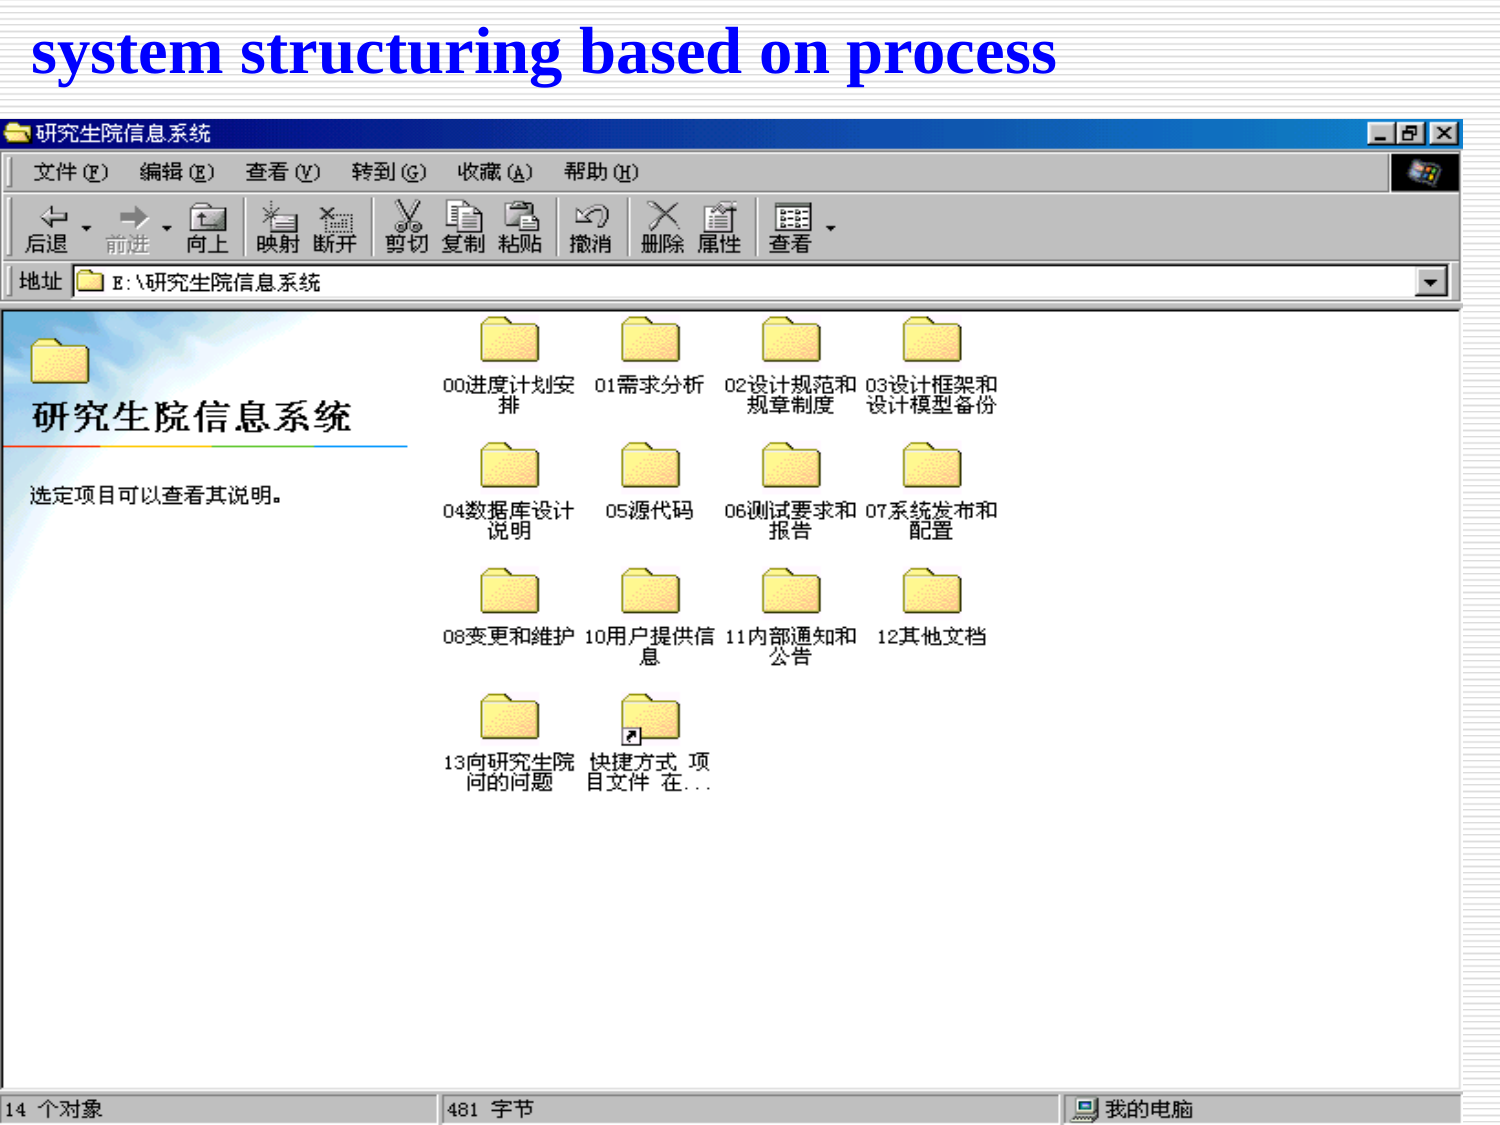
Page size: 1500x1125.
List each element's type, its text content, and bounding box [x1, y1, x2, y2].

picture [0, 95, 1500, 1125]
text_box system structuring based on process [0, 0, 1500, 95]
